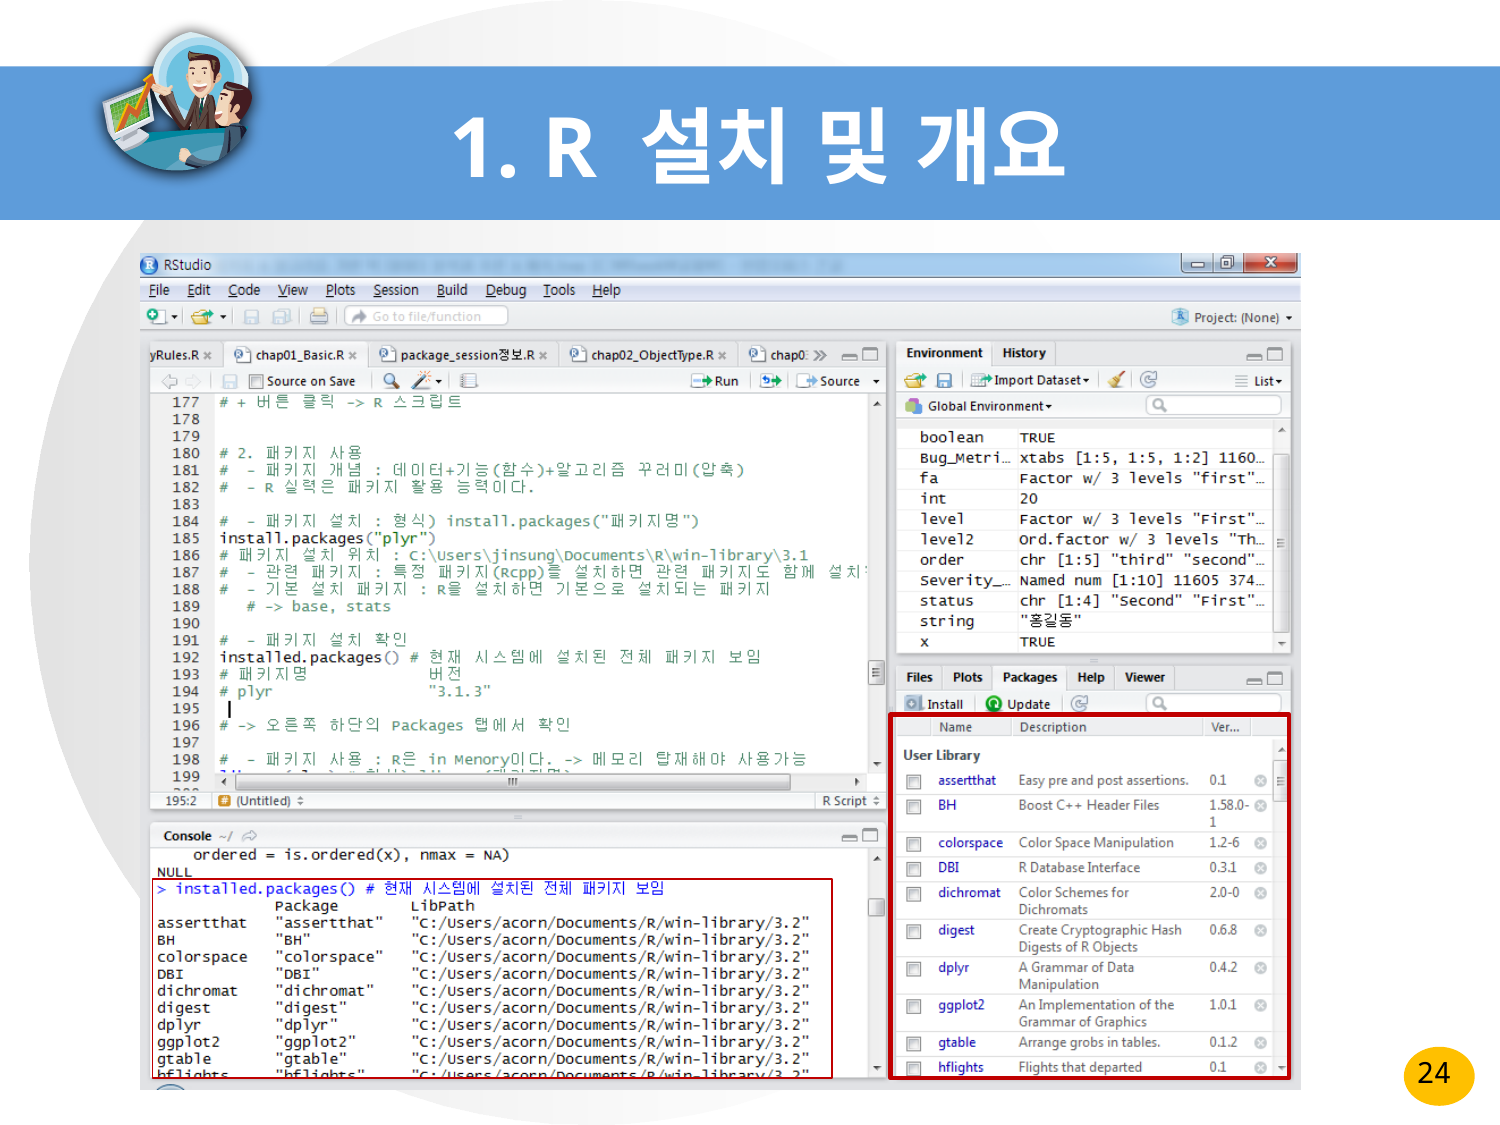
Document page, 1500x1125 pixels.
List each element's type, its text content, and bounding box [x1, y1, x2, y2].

text_box [0, 0, 1500, 75]
title 1. R 설치 및 개요 [17, 87, 1500, 200]
slide_number 24 [1368, 1046, 1500, 1090]
picture [140, 253, 1301, 1091]
